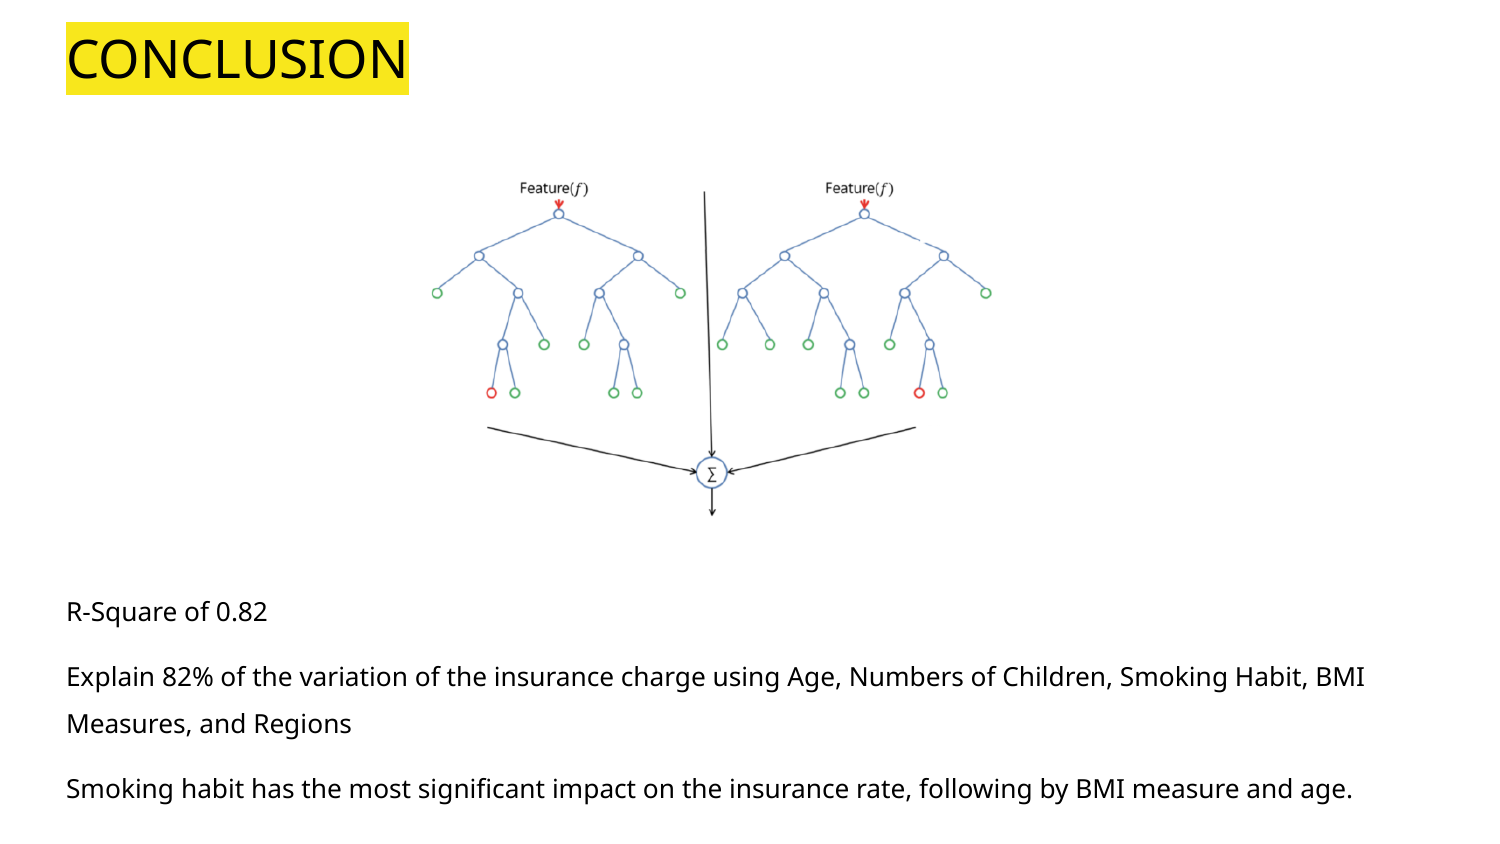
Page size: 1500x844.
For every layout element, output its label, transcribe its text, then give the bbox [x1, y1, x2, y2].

picture [363, 121, 1071, 600]
title CONCLUSION [51, 10, 1449, 105]
list R-Square of 0.82 Explain 82% of the variation of the insurance charge using Age, Numbers of Children, Smoking Habit, BMI Measures, and Regions Smoking habit has the most significant impact on the insurance rate, following by BMI measure and age. [51, 565, 1483, 821]
